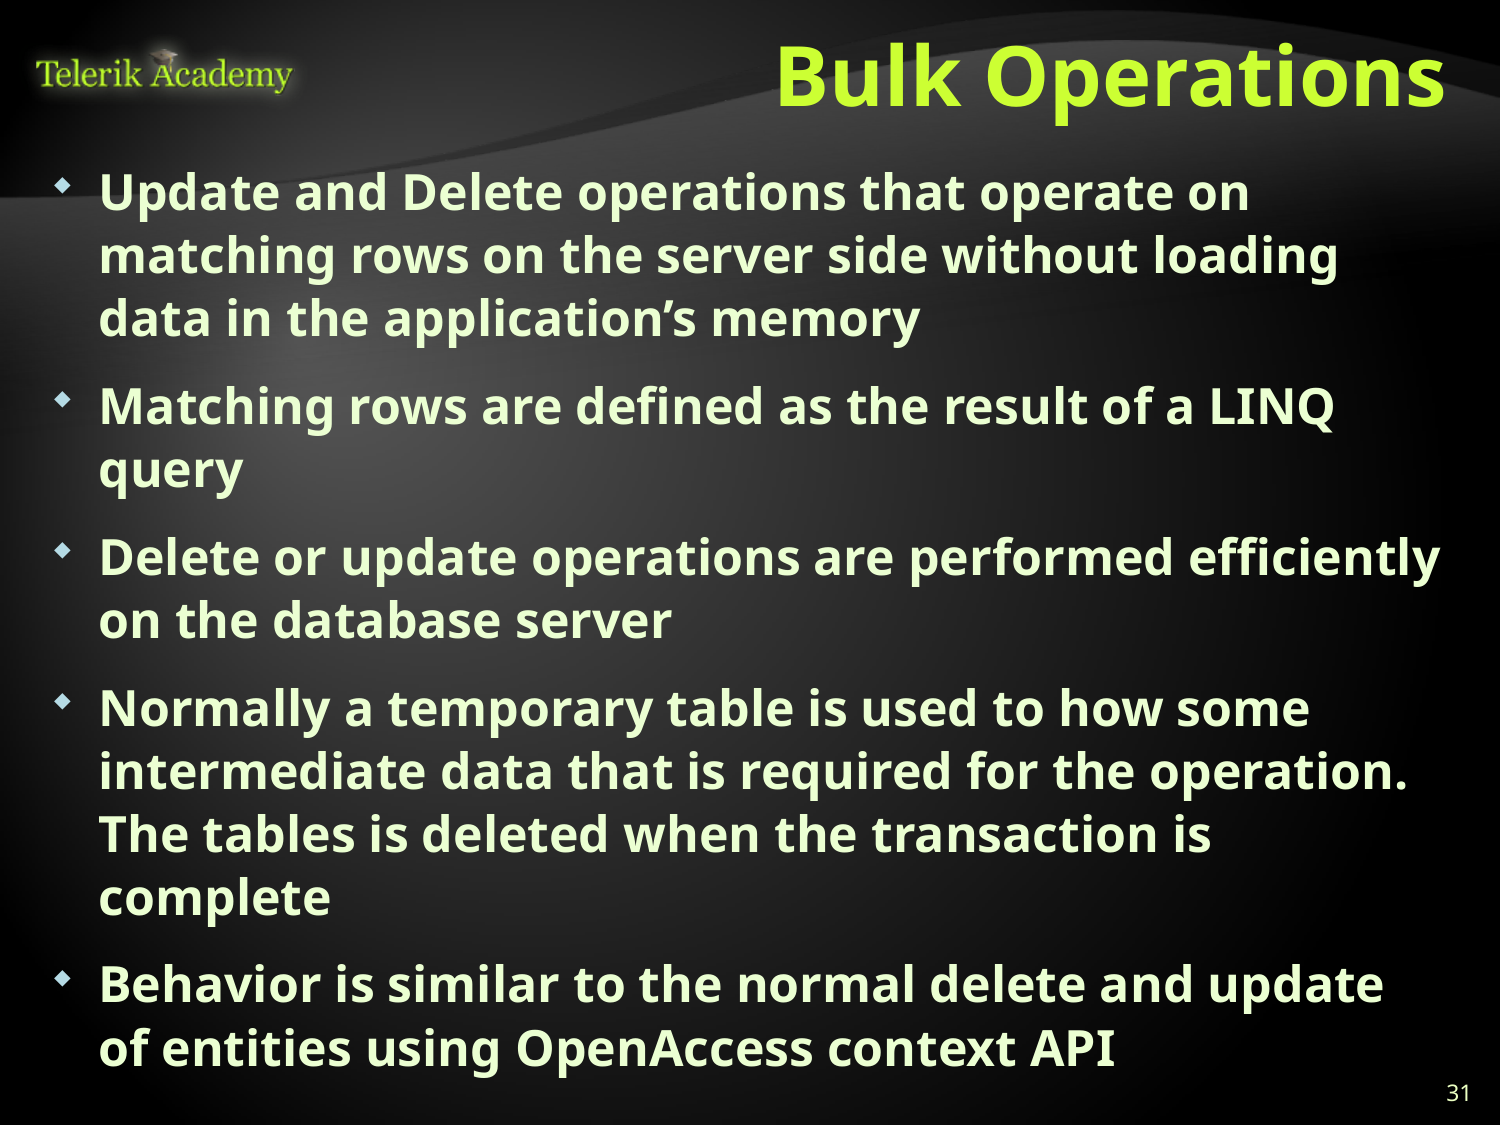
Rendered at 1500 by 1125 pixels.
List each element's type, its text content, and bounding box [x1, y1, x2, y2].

list Update and Delete operations that operate on matching rows on the server side without loading data in the application’s memory Matching rows are defined as the result of a LINQ query Delete or update operations are performed efficiently on the database server Normally a temporary table is used to how some intermediate data that is required for the operation. The tables is deleted when the transaction is complete Behavior is similar to the normal delete and update of entities using OpenAccess context API [37, 149, 1463, 1100]
picture [0, 0, 1500, 1125]
slide_number 31 [1412, 1074, 1488, 1113]
title Bulk Operations [300, 12, 1463, 149]
